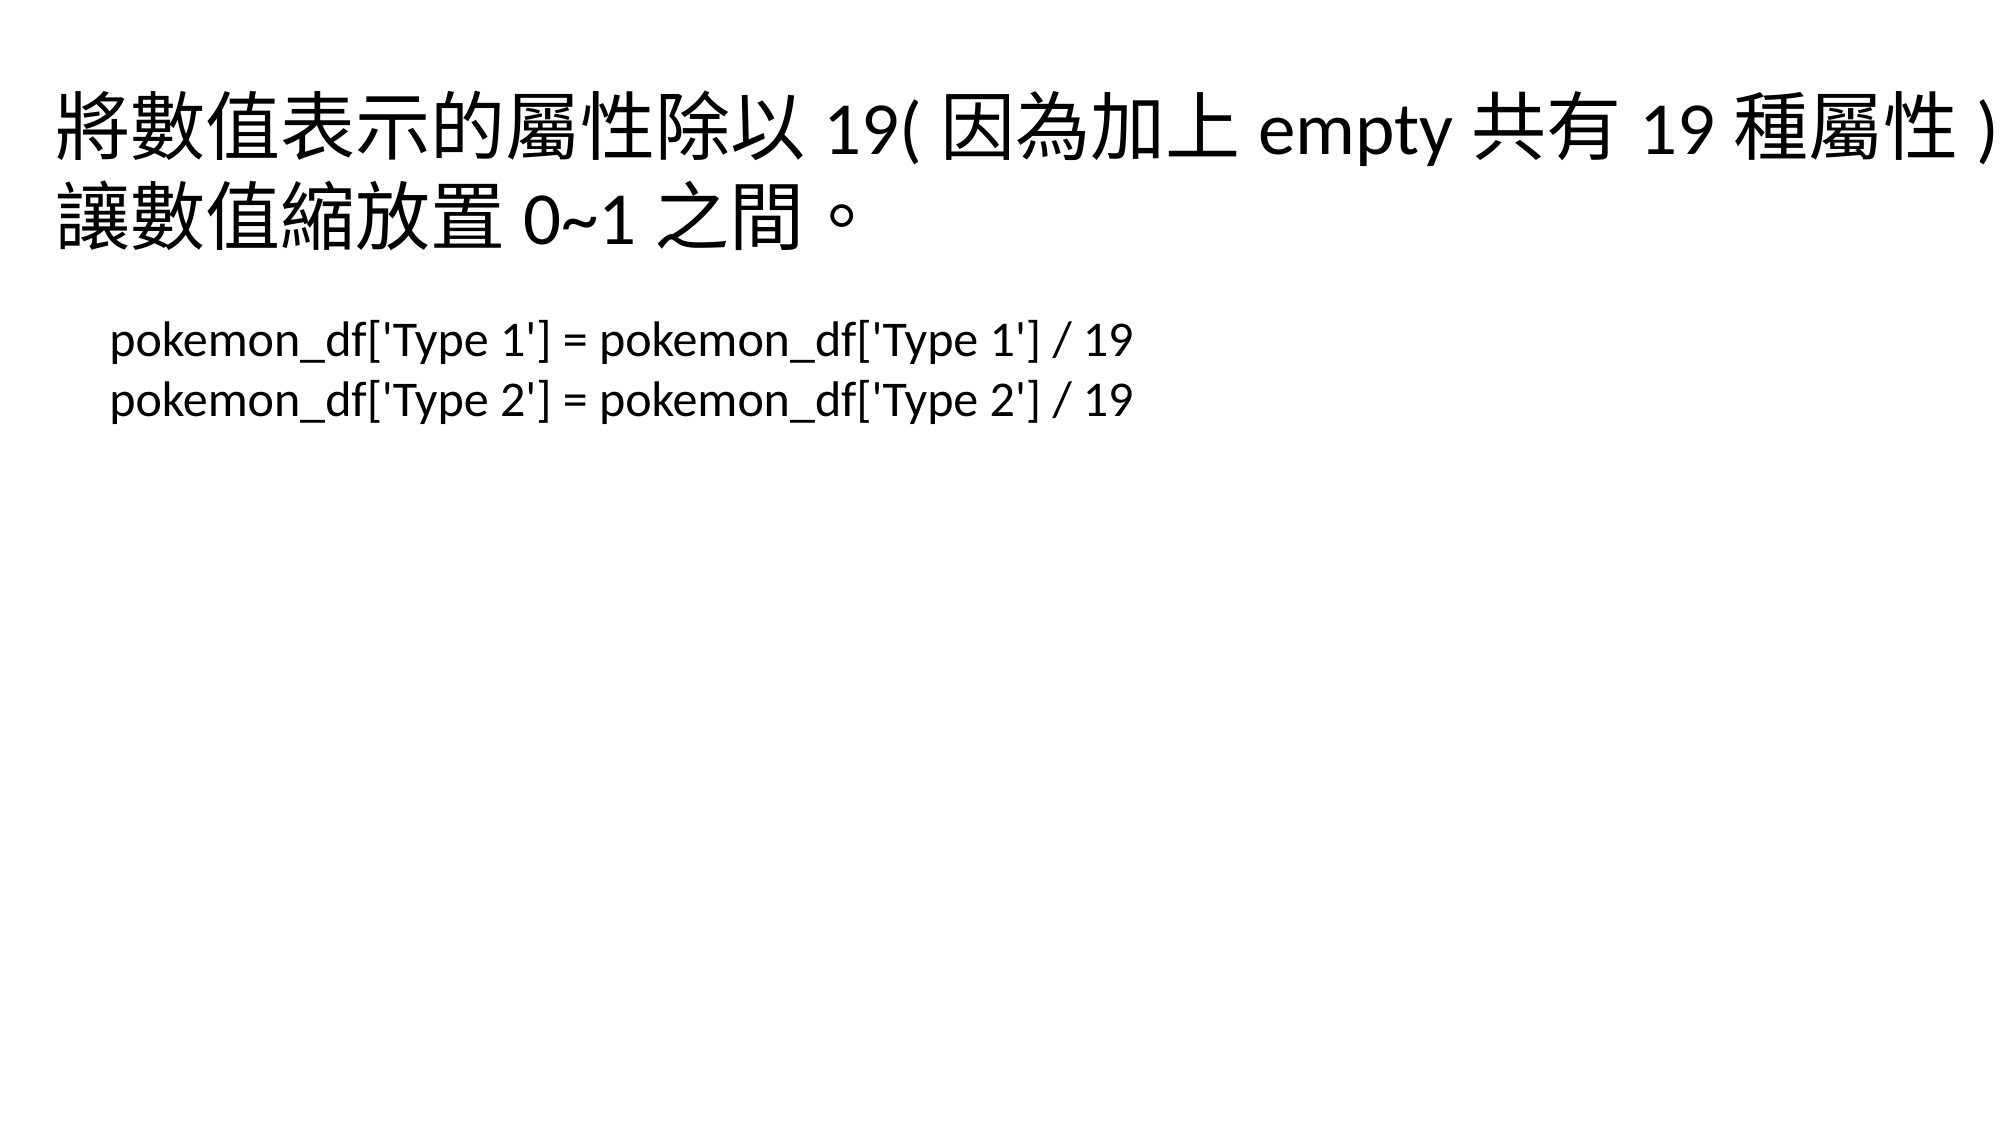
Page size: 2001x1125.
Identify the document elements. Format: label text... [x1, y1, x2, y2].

text_box 將數值表示的屬性除以19(因為加上empty共有19種屬性) 讓數值縮放置0~1之間。 [40, 71, 2000, 267]
text_box pokemon_df['Type 1'] = pokemon_df['Type 1'] / 19 pokemon_df['Type 2'] = pokemon_df['Type 2'] / 19 [94, 299, 1943, 434]
